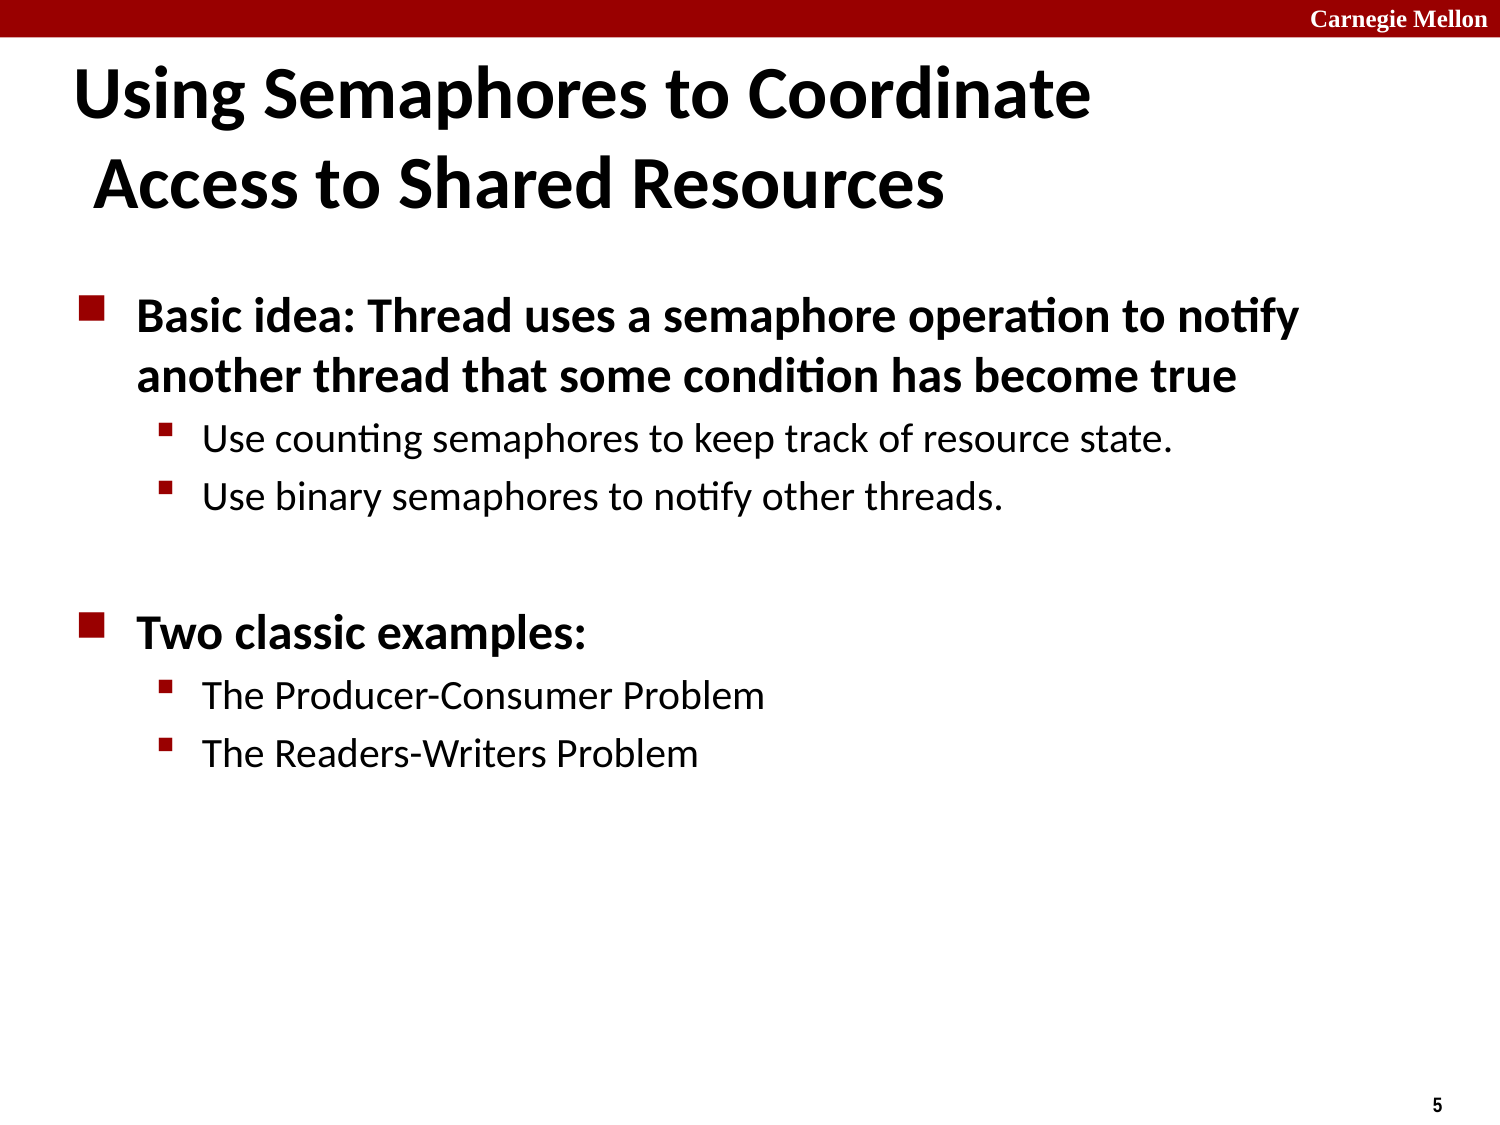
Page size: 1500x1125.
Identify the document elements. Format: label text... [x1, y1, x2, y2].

list Basic idea: Thread uses a semaphore operation to notify another thread that some condition has become true Use counting semaphores to keep track of resource state. Use binary semaphores to notify other threads. Two classic examples: The Producer-Consumer Problem The Readers-Writers Problem [64, 274, 1361, 1040]
title Using Semaphores to Coordinate Access to Shared Resources [58, 71, 1305, 197]
